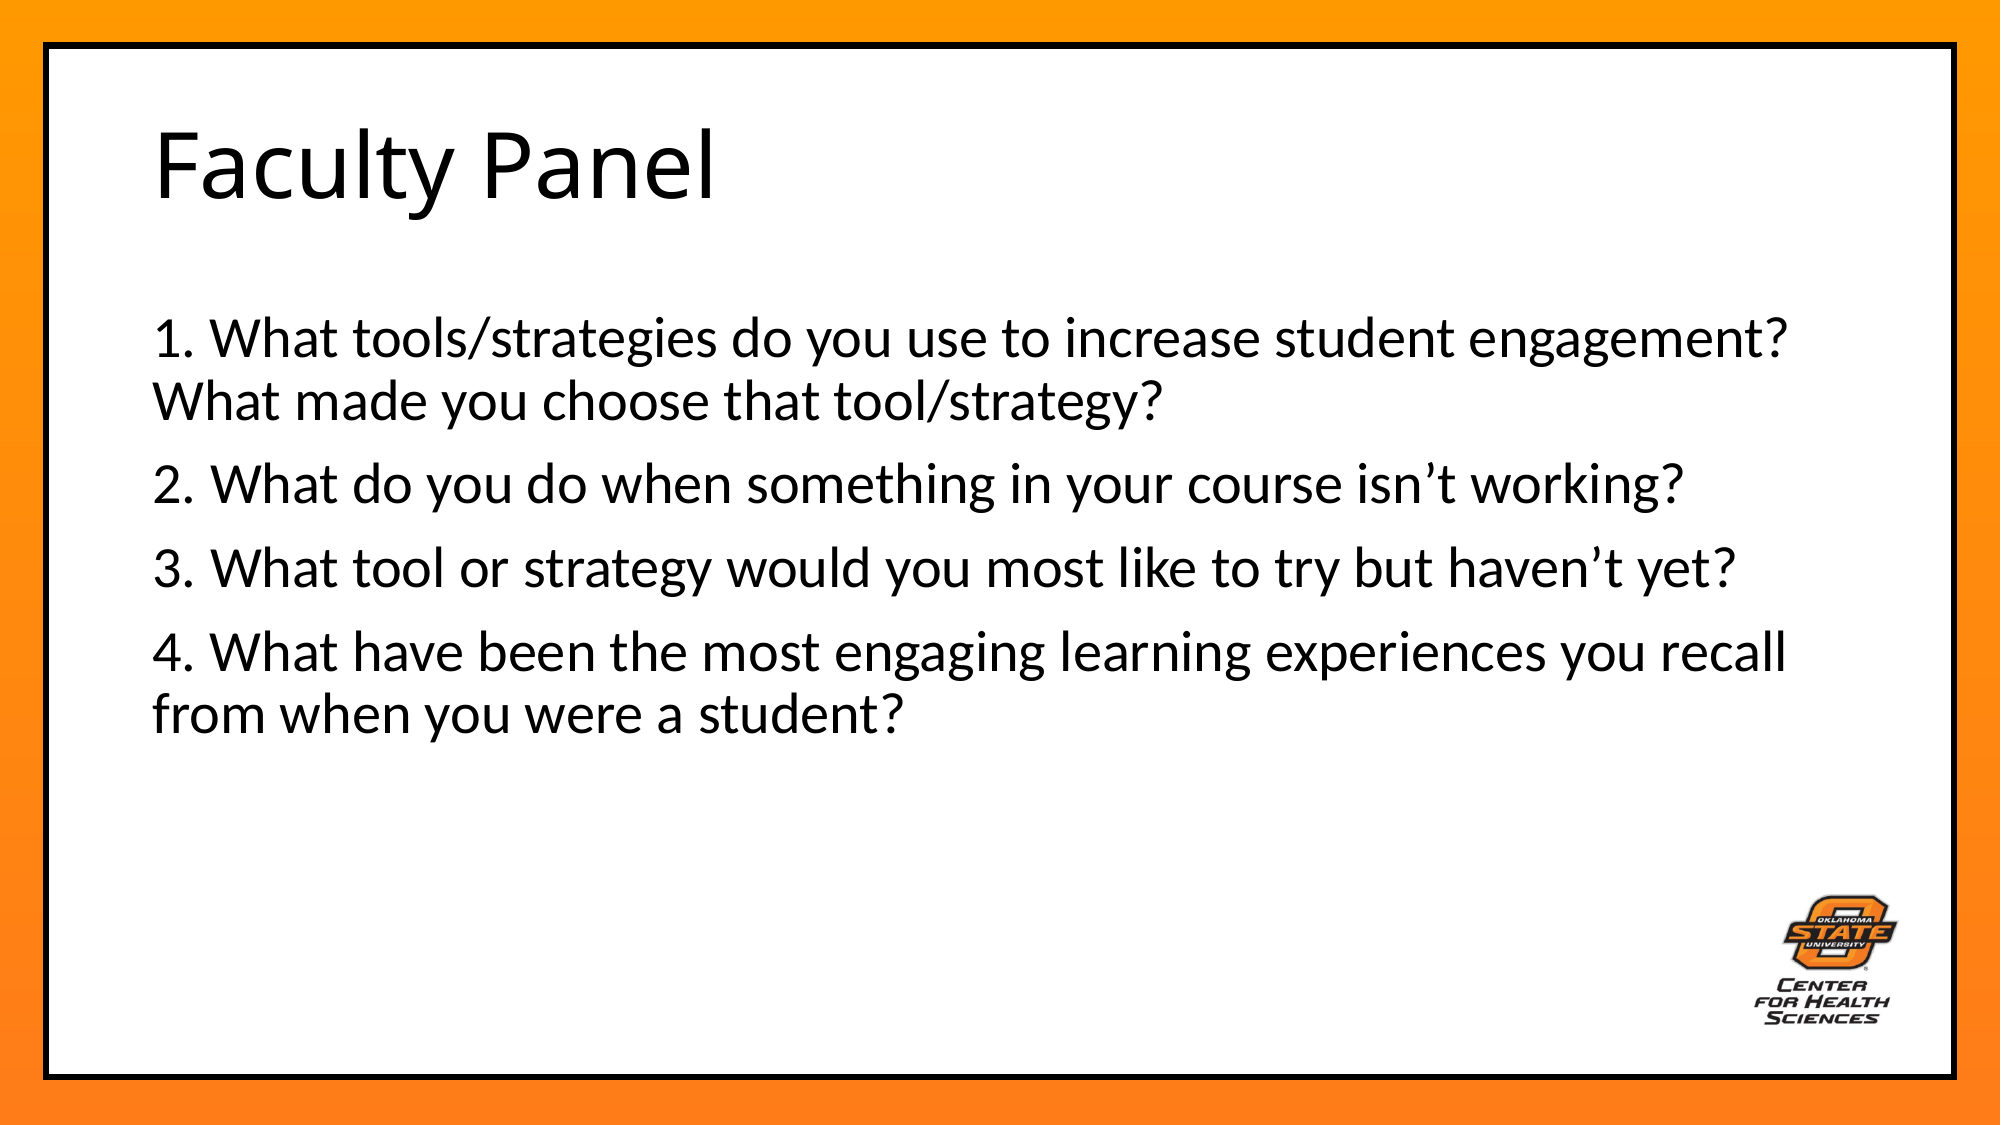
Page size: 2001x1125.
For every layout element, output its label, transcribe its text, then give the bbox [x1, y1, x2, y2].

list 1. What tools/strategies do you use to increase student engagement? What made you choose that tool/strategy? 2. What do you do when something in your course isn’t working? 3. What tool or strategy would you most like to try but haven’t yet? 4. What have been the most engaging learning experiences you recall from when you were a student? [137, 299, 1863, 1014]
title Faculty Panel [137, 59, 1863, 278]
picture [1751, 882, 1907, 1040]
